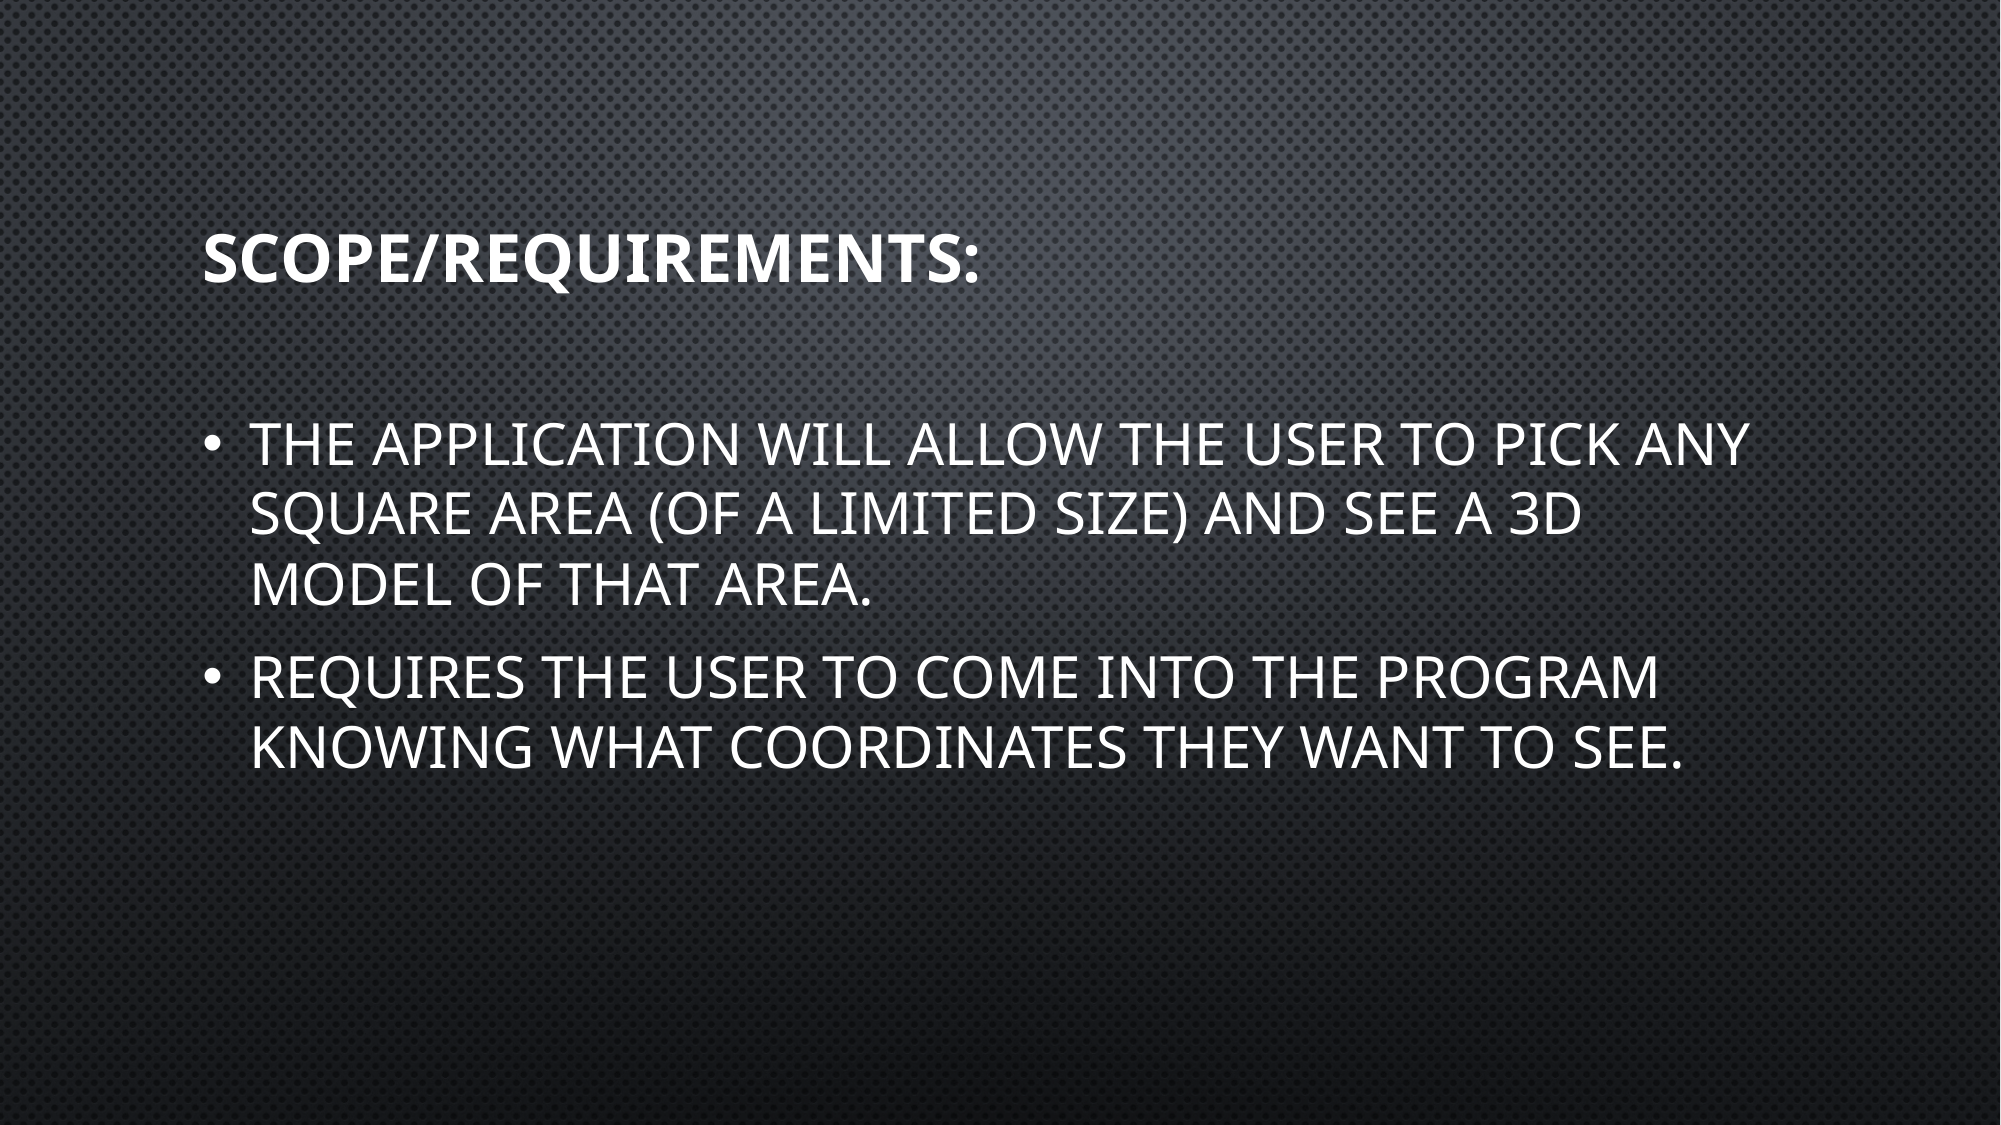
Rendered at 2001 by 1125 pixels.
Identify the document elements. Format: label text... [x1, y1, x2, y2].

list The Application Will Allow the User to Pick Any Square Area (of a Limited Size) and See a 3D Model of that Area. Requires the User to Come Into the Program Knowing What Coordinates They Want to See. [187, 337, 1813, 850]
title Scope/Requirements: [187, 99, 1813, 337]
